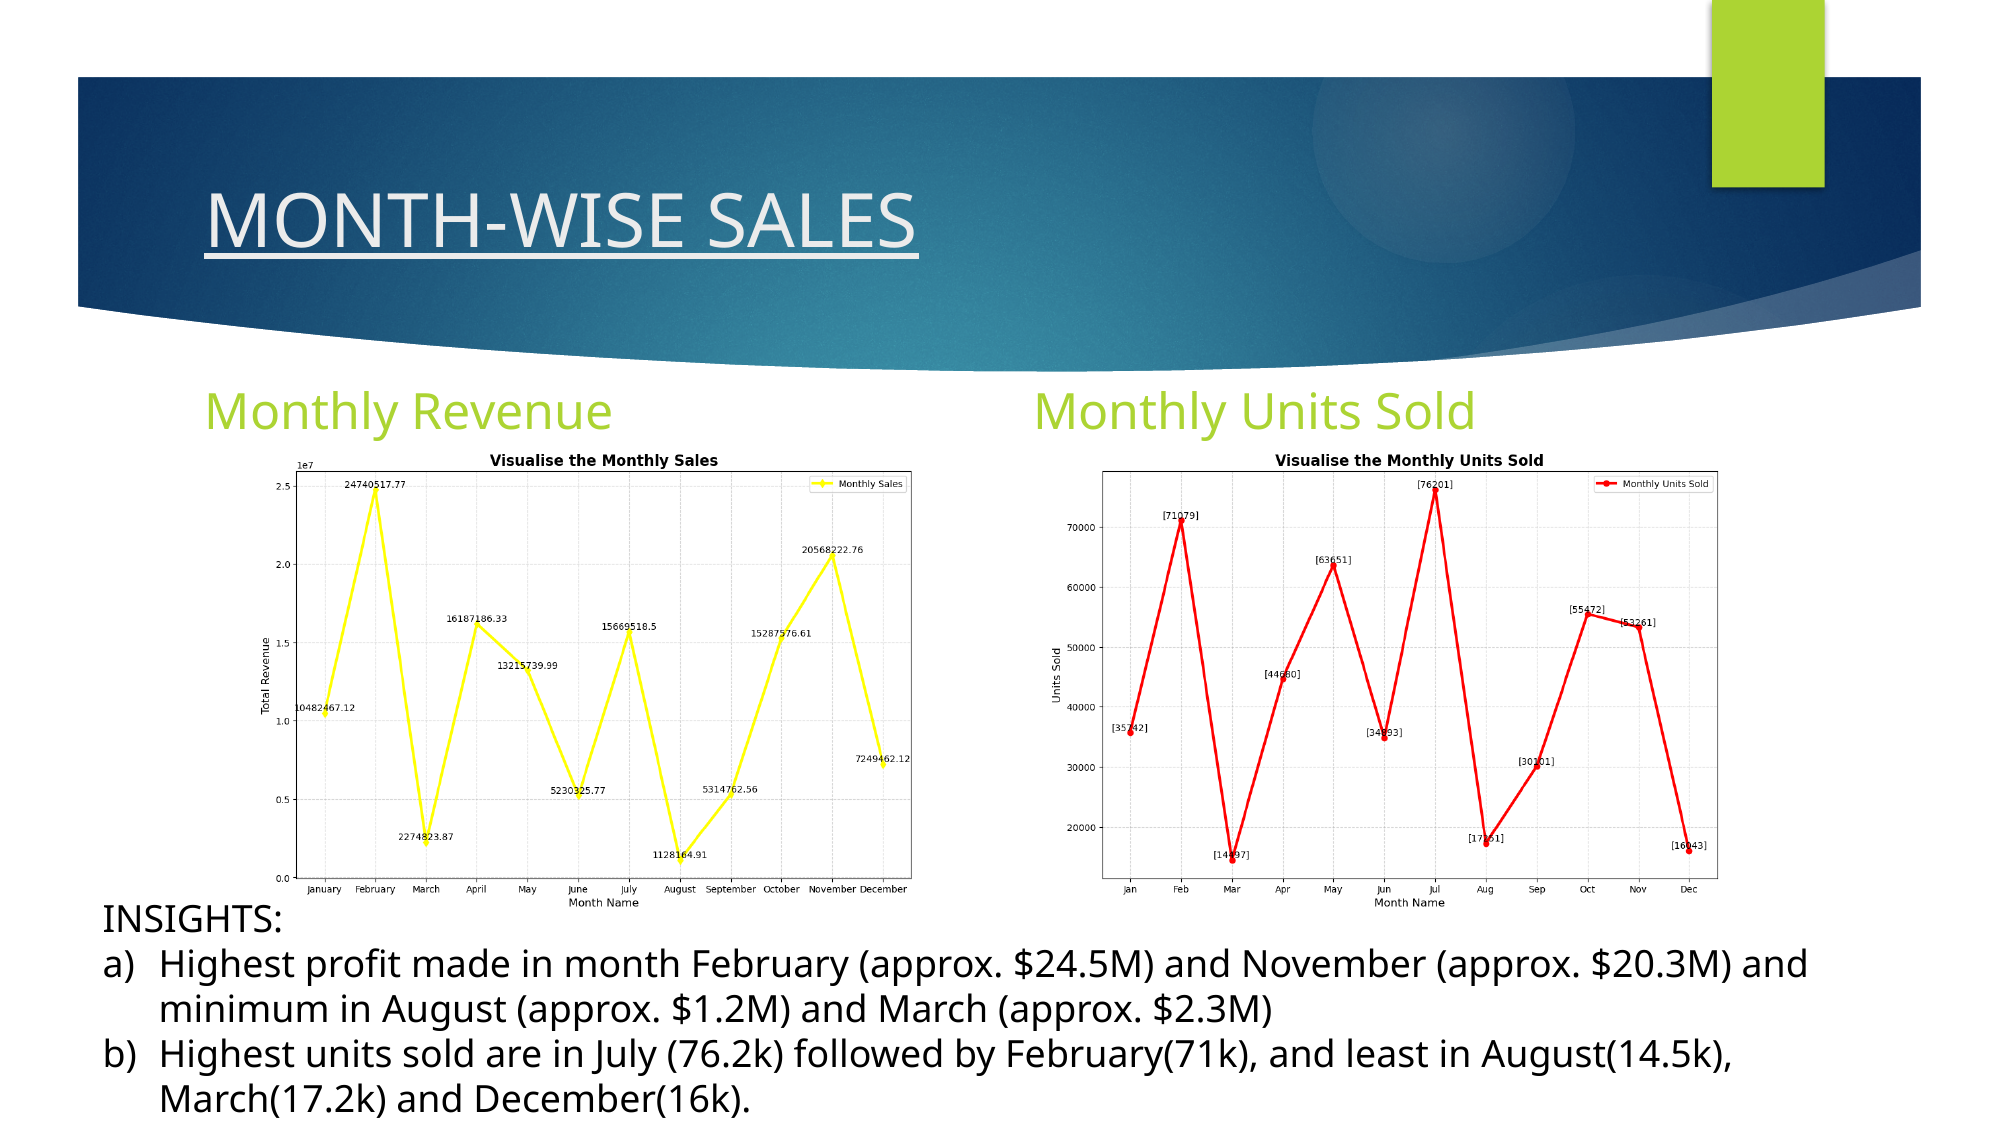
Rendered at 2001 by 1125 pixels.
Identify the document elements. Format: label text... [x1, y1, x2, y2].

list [254, 447, 917, 914]
text_box INSIGHTS: Highest profit made in month February (approx. $24.5M) and November (approx. $20.3M) and minimum in August (approx. $1.2M) and March (approx. $2.3M) Highest units sold are in July (76.2k) followed by February(71k), and least in August(14.5k), March(17.2k) and December(16k). [87, 887, 1950, 1125]
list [1046, 447, 1723, 914]
list Monthly Revenue [190, 353, 982, 448]
title MONTH-WISE SALES [189, 159, 1627, 276]
list Monthly Units Sold [1018, 353, 1810, 448]
